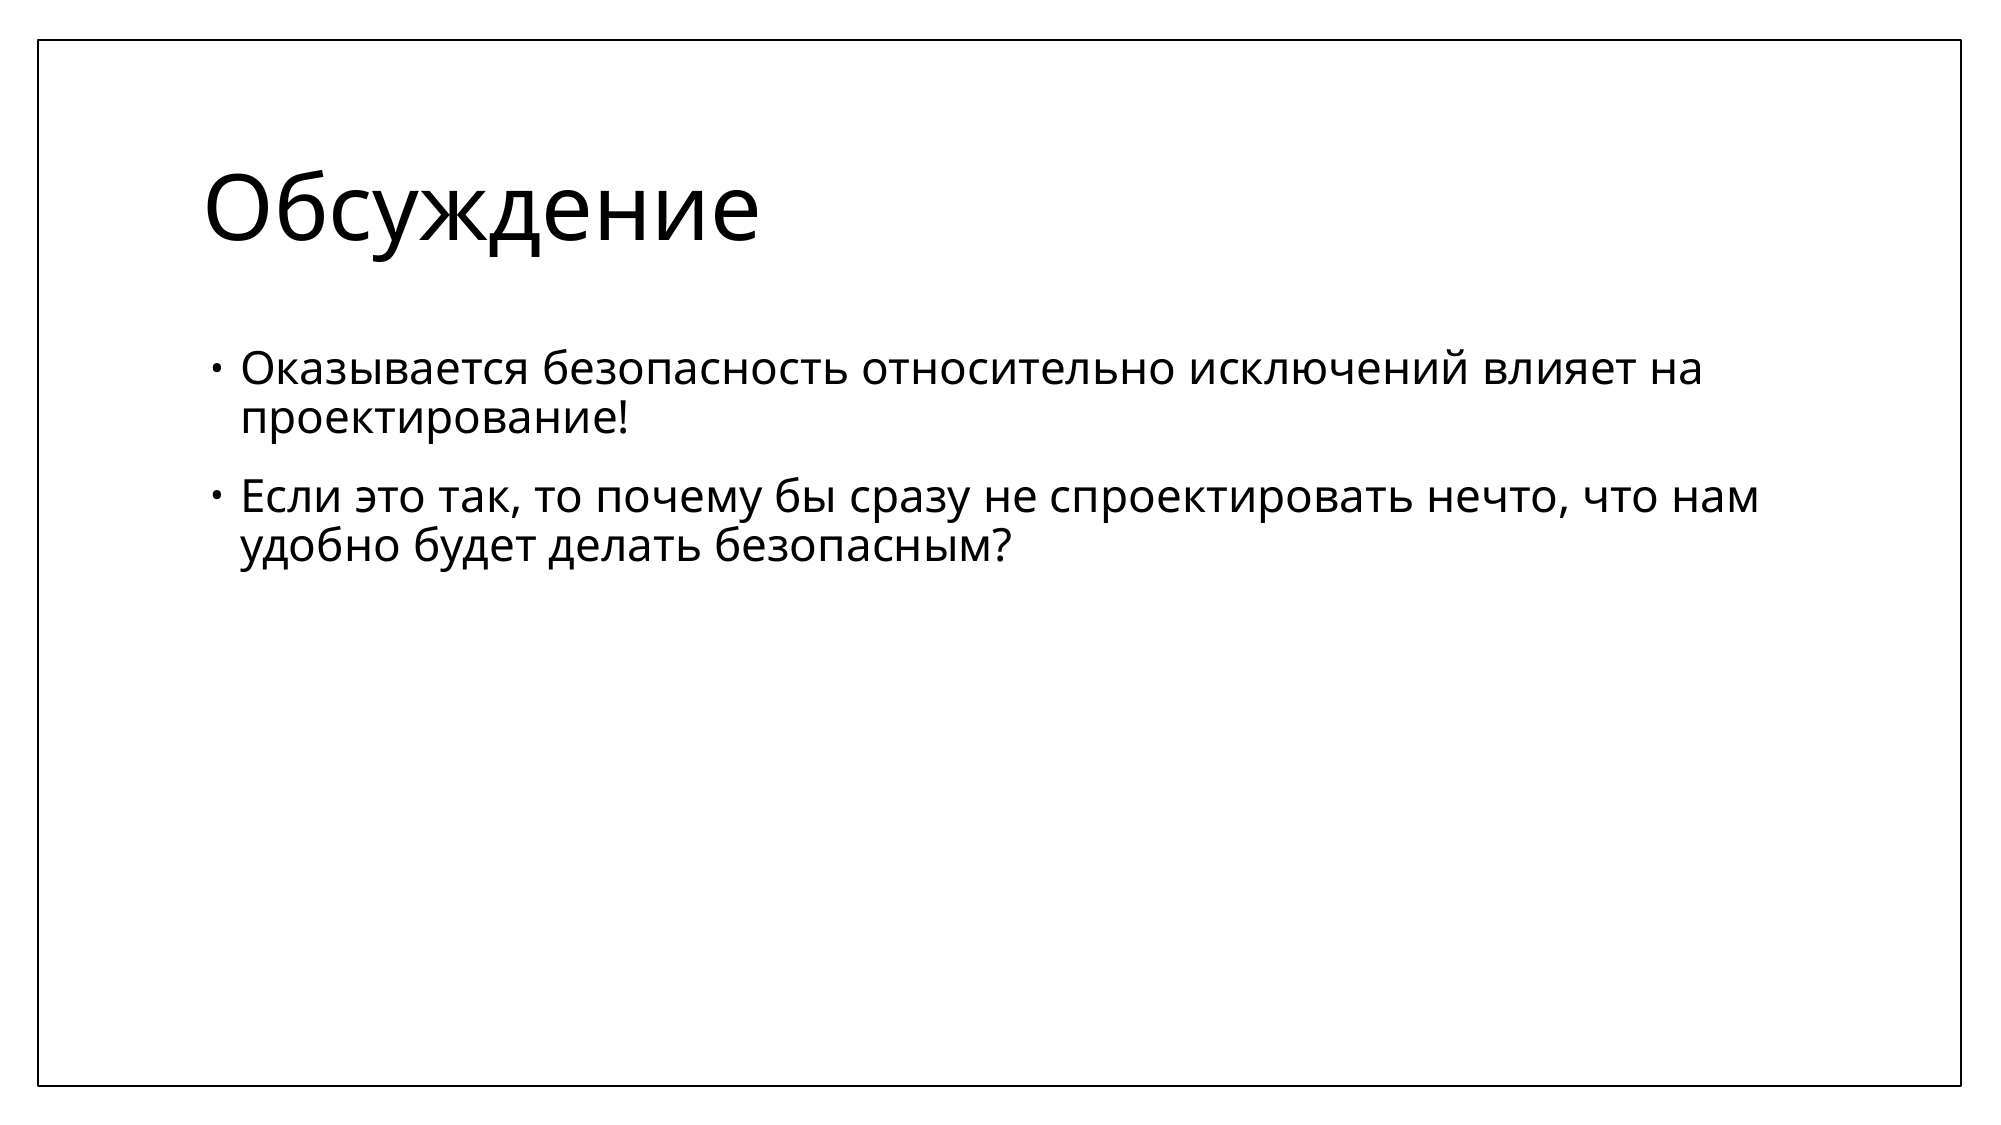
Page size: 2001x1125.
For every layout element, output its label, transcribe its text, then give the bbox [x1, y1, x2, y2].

title Обсуждение [187, 99, 1808, 323]
list Оказывается безопасность относительно исключений влияет на проектирование! Если это так, то почему бы сразу не спроектировать нечто, что нам удобно будет делать безопасным? [187, 337, 1808, 1000]
